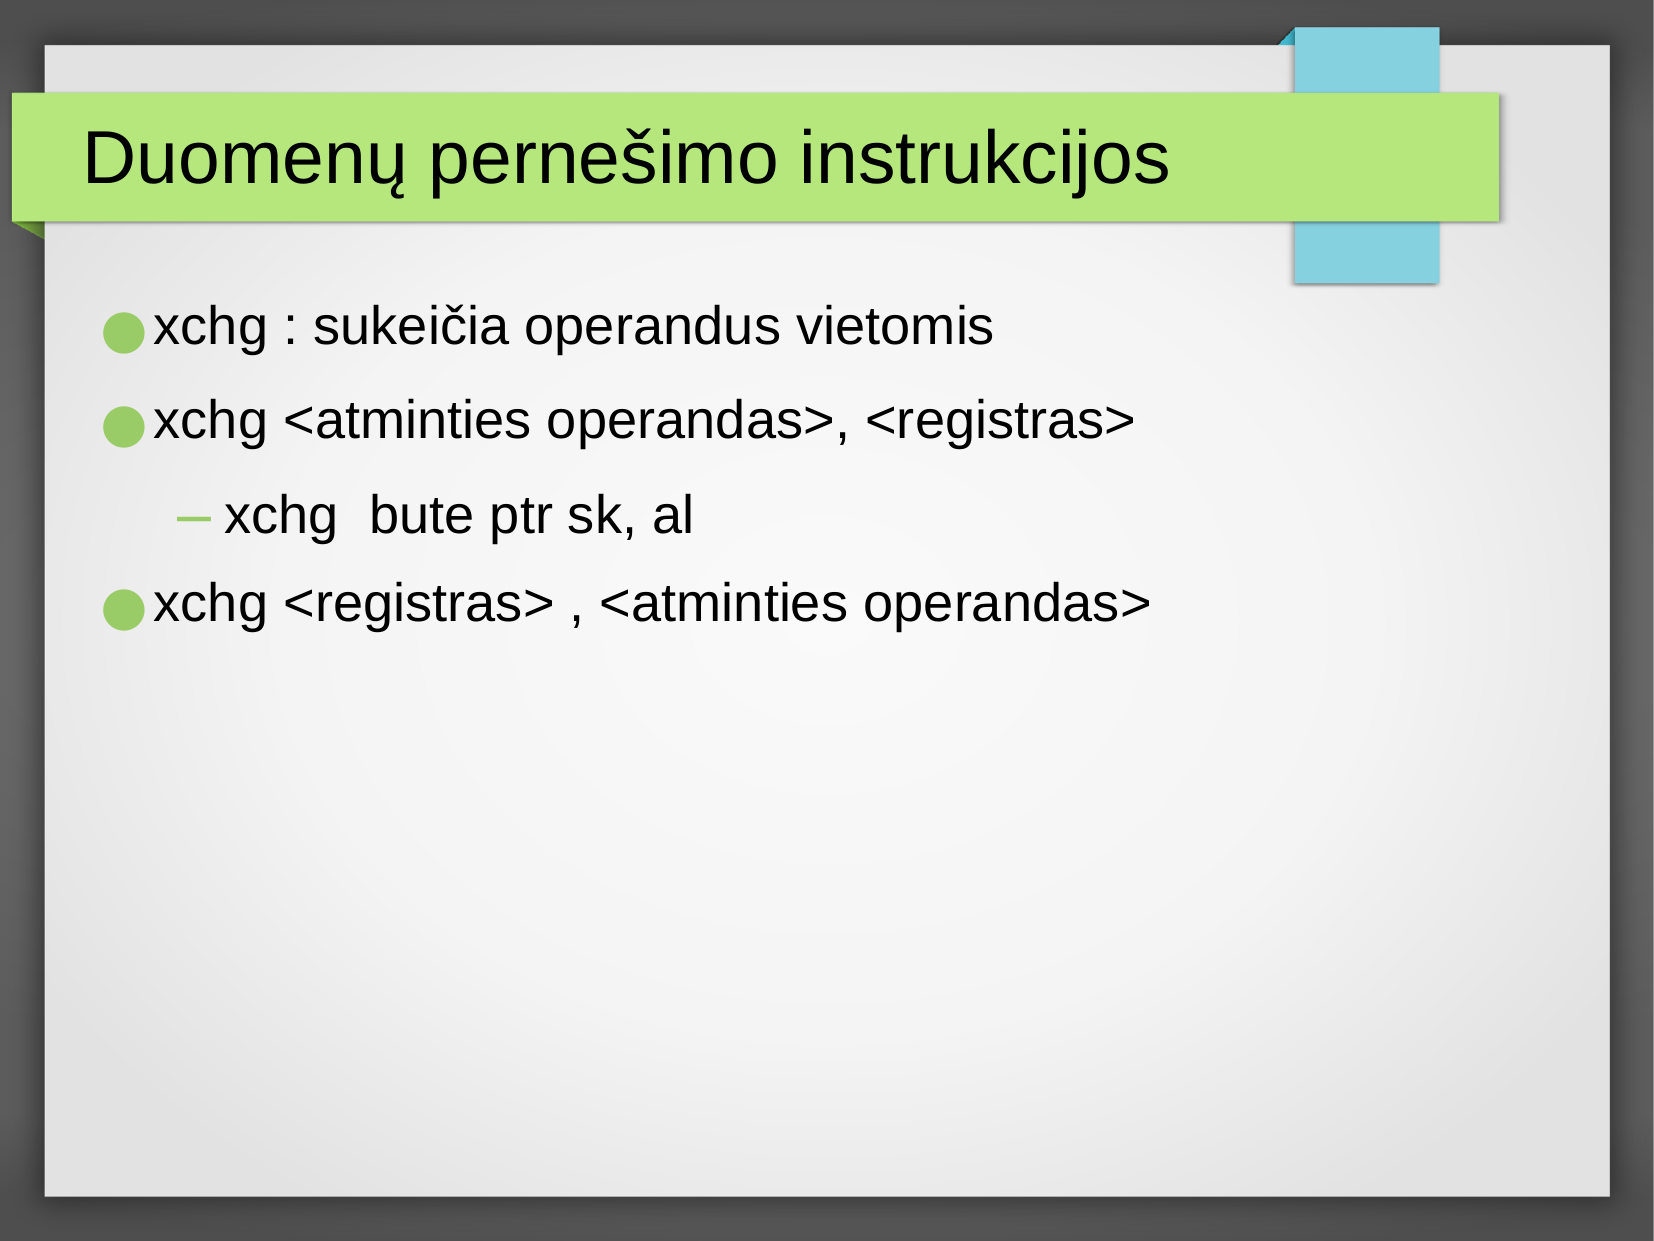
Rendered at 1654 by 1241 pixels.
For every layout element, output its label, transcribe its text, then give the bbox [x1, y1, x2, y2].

text_box xchg : sukeičia operandus vietomis xchg <atminties operandas>, <registras> xchg bute ptr sk, al xchg <registras> , <atminties operandas> [82, 290, 1538, 1087]
text_box Duomenų pernešimo instrukcijos [82, 94, 1264, 213]
picture [0, 0, 1654, 1241]
